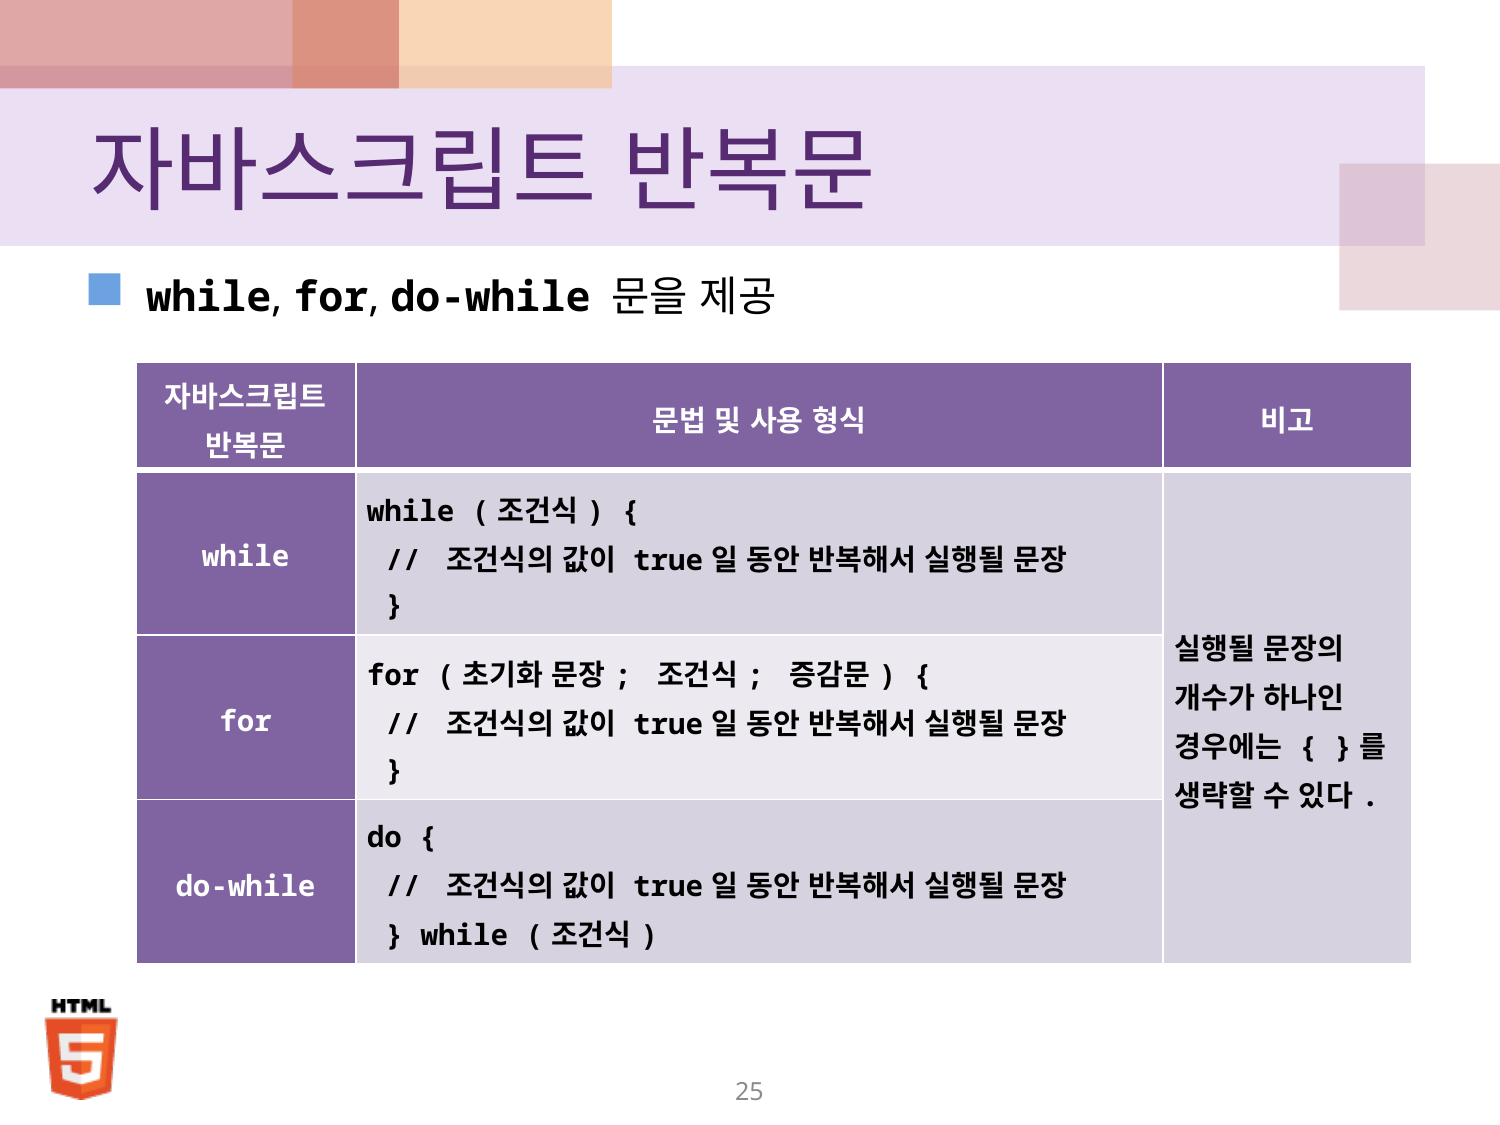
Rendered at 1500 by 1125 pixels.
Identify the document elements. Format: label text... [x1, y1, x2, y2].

table_cell for [137, 636, 355, 799]
table_cell while (조건식) { // 조건식의 값이 true일 동안 반복해서 실행될 문장 } [357, 473, 1162, 634]
list while, for, do-while 문을 제공 [75, 262, 1425, 1005]
table_header 문법 및 사용 형식 [357, 363, 1162, 467]
table_cell 실행될 문장의 개수가 하나인 경우에는 { }를 생략할 수 있다. [1164, 473, 1411, 963]
table_cell while [137, 473, 355, 634]
picture [31, 999, 132, 1100]
table_header 비고 [1164, 363, 1411, 467]
table_cell do-while [137, 800, 355, 963]
table_header 자바스크립트 반복문 [137, 363, 355, 467]
table_cell do { // 조건식의 값이 true일 동안 반복해서 실행될 문장 } while (조건식) [357, 800, 1162, 963]
title 자바스크립트 반복문 [75, 88, 1425, 246]
table_cell for (초기화 문장; 조건식; 증감문) { // 조건식의 값이 true일 동안 반복해서 실행될 문장 } [357, 636, 1162, 799]
slide_number 25 [574, 1072, 925, 1113]
